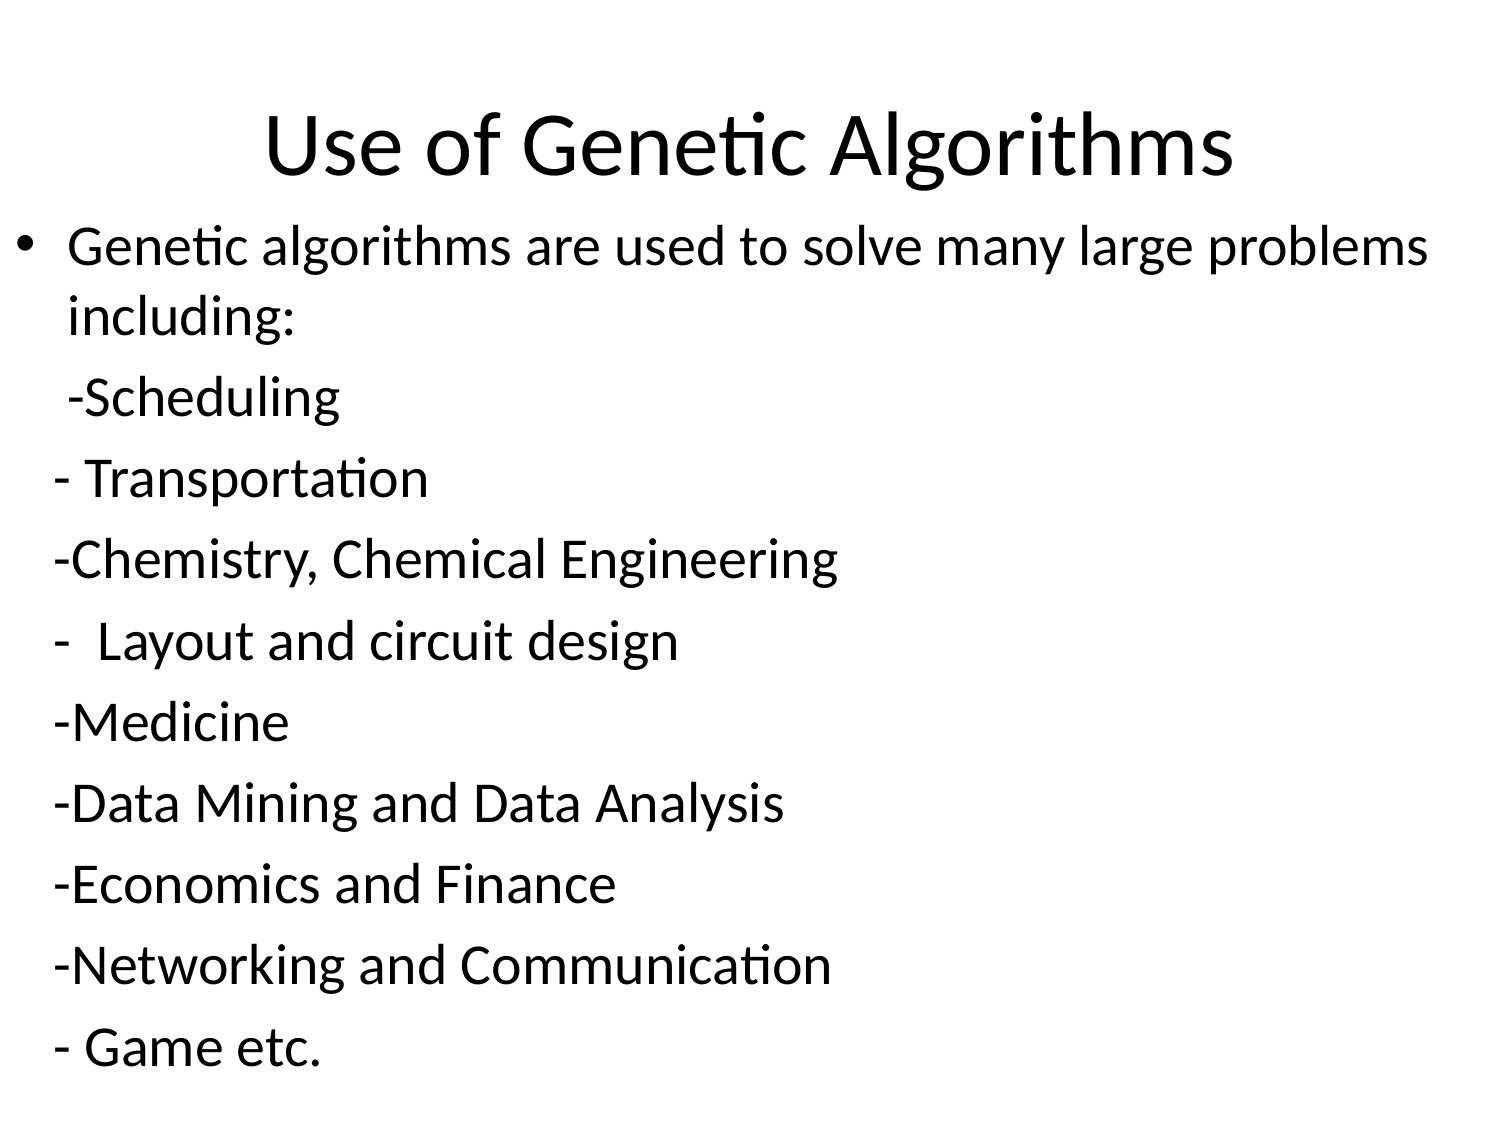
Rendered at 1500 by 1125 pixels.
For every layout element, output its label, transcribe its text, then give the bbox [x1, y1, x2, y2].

title Use of Genetic Algorithms [75, 45, 1425, 200]
list Genetic algorithms are used to solve many large problems including: -Scheduling - Transportation -Chemistry, Chemical Engineering - Layout and circuit design -Medicine -Data Mining and Data Analysis -Economics and Finance -Networking and Communication - Game etc. [0, 200, 1500, 1088]
